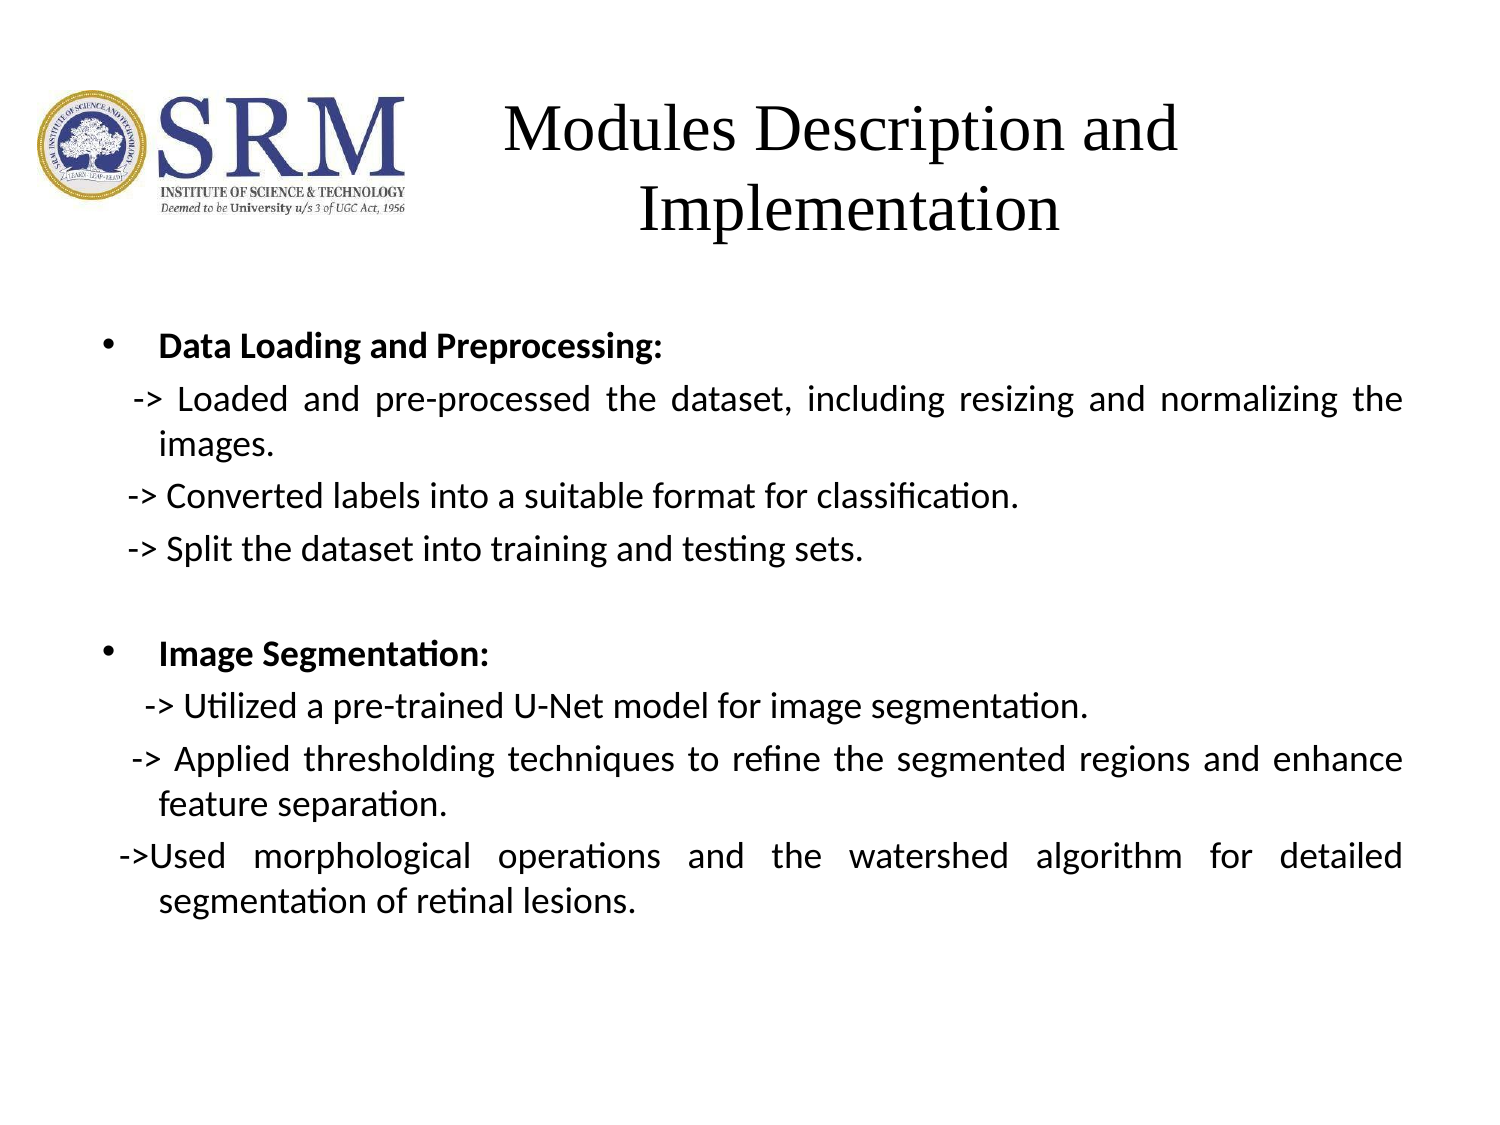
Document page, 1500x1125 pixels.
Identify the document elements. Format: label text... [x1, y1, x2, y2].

list Data Loading and Preprocessing: -> Loaded and pre-processed the dataset, including resizing and normalizing the images. -> Converted labels into a suitable format for classification. -> Split the dataset into training and testing sets. Image Segmentation: -> Utilized a pre-trained U-Net model for image segmentation. -> Applied thresholding techniques to refine the segmented regions and enhance feature separation. ->Used morphological operations and the watershed algorithm for detailed segmentation of retinal lesions. [68, 313, 1419, 1056]
title Modules Description and Implementation [175, 69, 1500, 258]
picture [37, 90, 405, 215]
